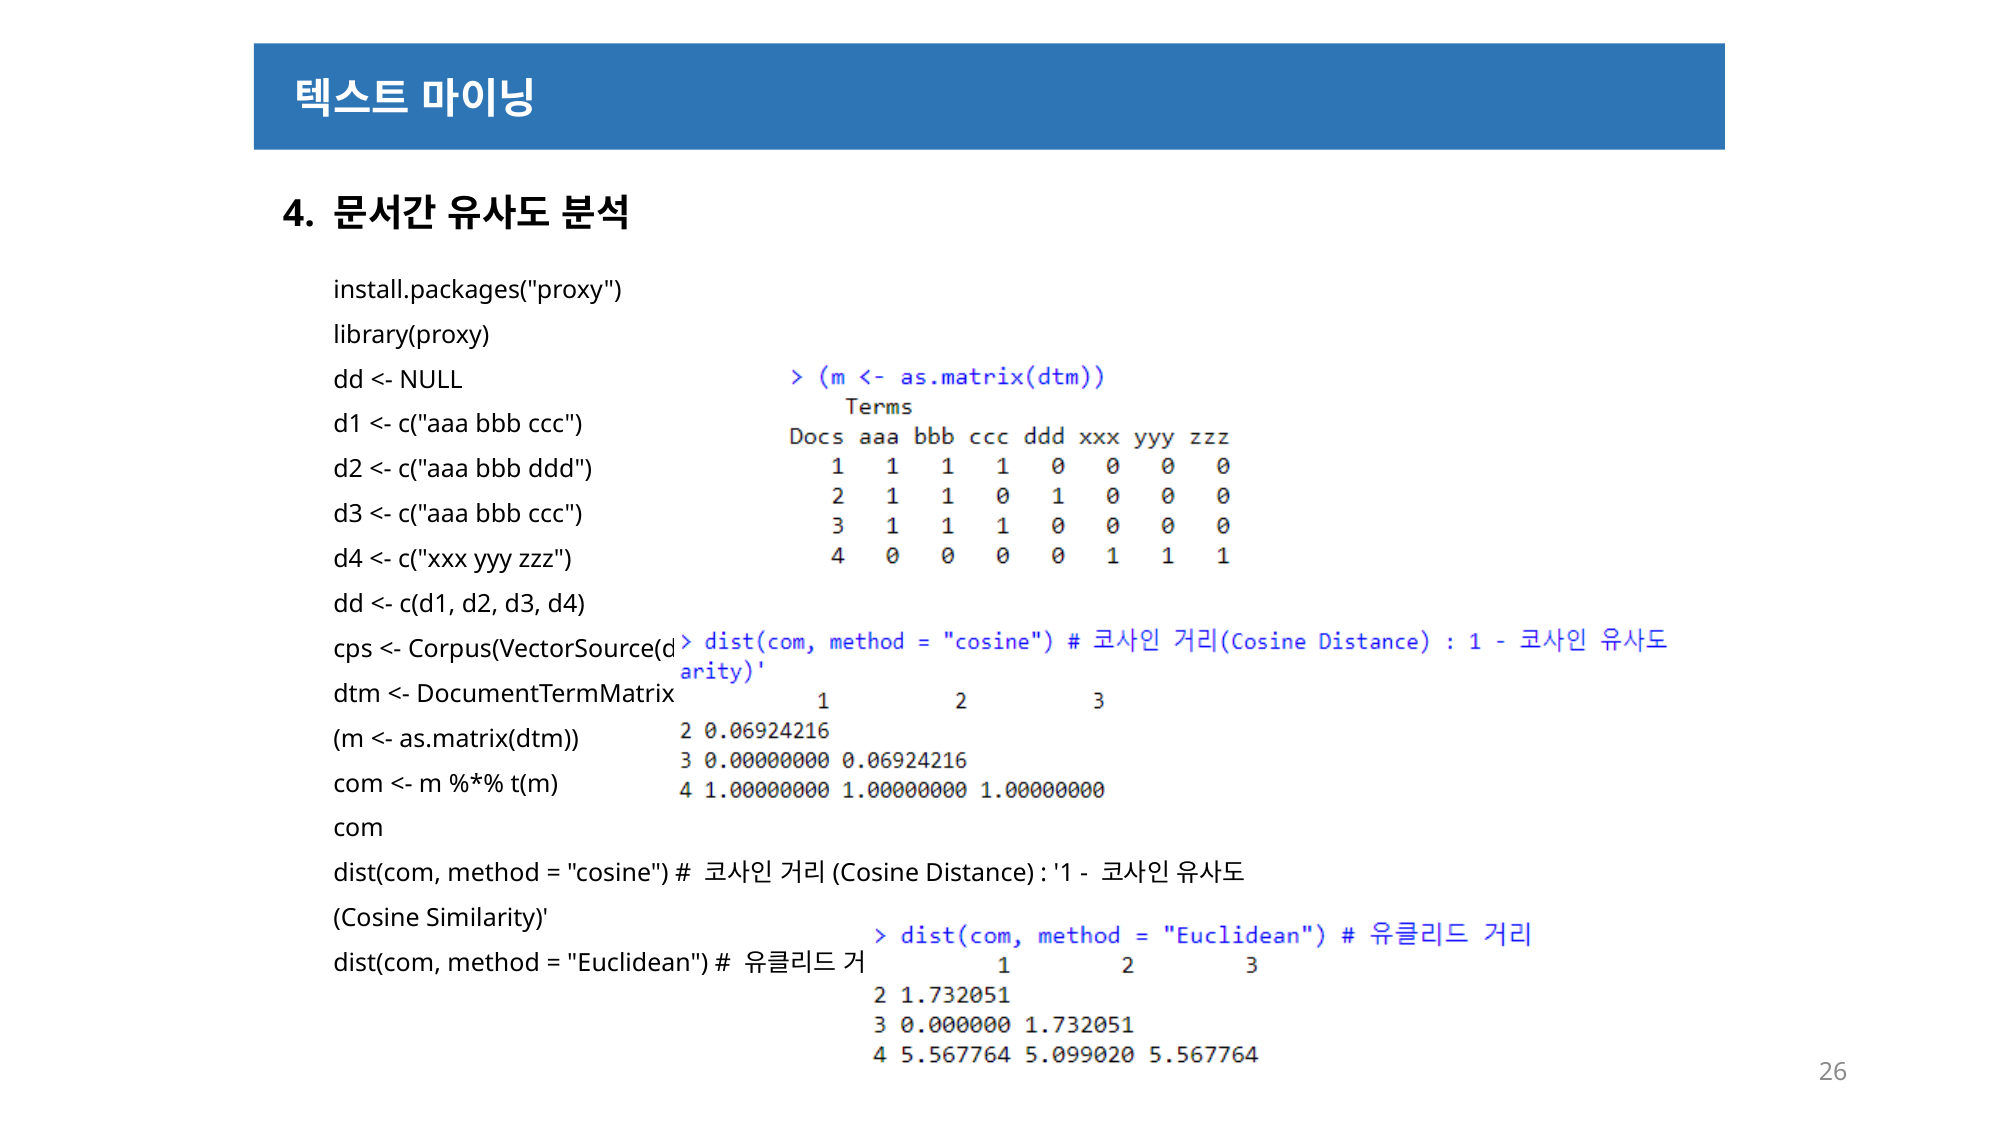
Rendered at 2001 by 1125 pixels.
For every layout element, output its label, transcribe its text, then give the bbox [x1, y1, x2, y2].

text_box install.packages("proxy") library(proxy) dd <- NULL d1 <- c("aaa bbb ccc") d2 <- c("aaa bbb ddd") d3 <- c("aaa bbb ccc") d4 <- c("xxx yyy zzz") dd <- c(d1, d2, d3, d4) cps <- Corpus(VectorSource(dd)) dtm <- DocumentTermMatrix(cps) (m <- as.matrix(dtm)) com <- m %*% t(m) com dist(com, method = "cosine") # 코사인 거리(Cosine Distance) : '1 - 코사인 유사도(Cosine Similarity)' dist(com, method = "Euclidean") # 유클리드 거리 [318, 251, 1313, 1029]
text_box 4. 문서간 유사도 분석 [268, 181, 1390, 242]
slide_number 26 [1412, 1042, 1863, 1103]
text_box 텍스트 마이닝 [253, 42, 1726, 151]
text_box [267, 68, 1757, 149]
picture [674, 621, 1671, 812]
picture [781, 364, 1278, 573]
picture [867, 915, 1548, 1072]
